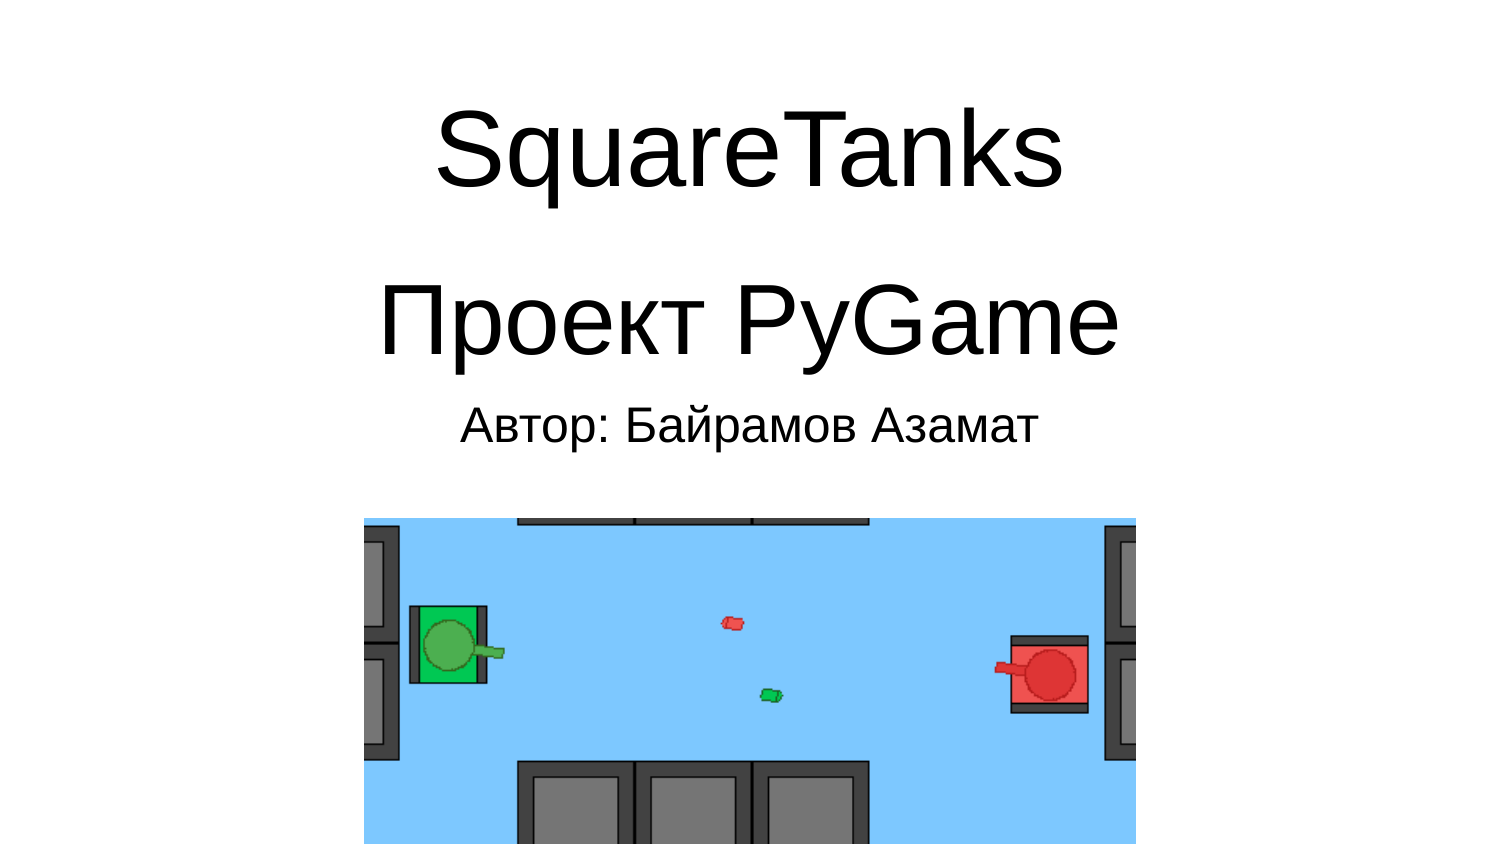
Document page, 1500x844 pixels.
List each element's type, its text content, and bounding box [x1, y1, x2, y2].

picture [364, 518, 1136, 844]
title SquareTanks [308, 16, 1192, 239]
text_box Автор: Байрамов Азамат [367, 377, 1133, 517]
subtitle Проект PyGame [258, 239, 1242, 370]
